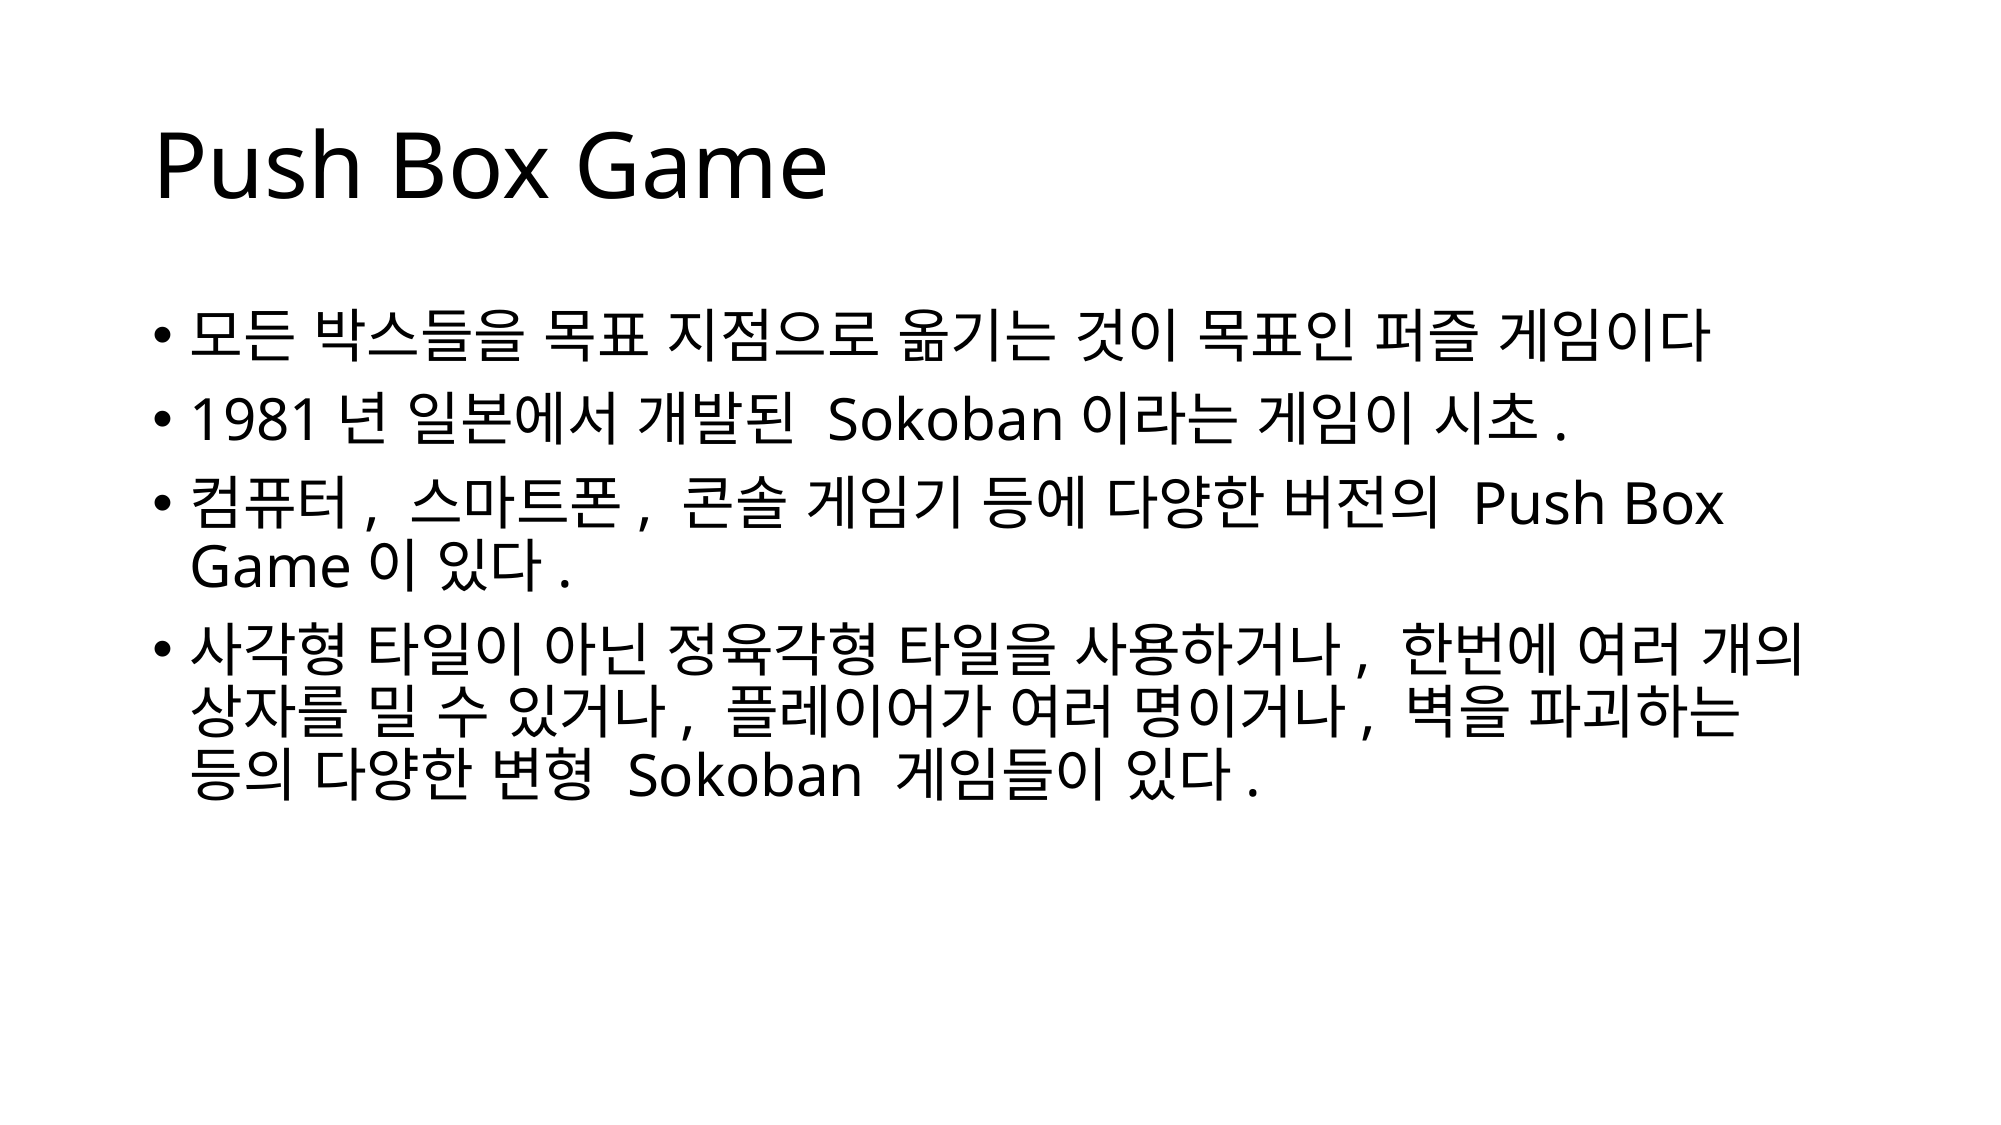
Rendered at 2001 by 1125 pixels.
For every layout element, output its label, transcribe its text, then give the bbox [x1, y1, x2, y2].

list 모든 박스들을 목표 지점으로 옮기는 것이 목표인 퍼즐 게임이다 1981년 일본에서 개발된 Sokoban이라는 게임이 시초. 컴퓨터, 스마트폰, 콘솔 게임기 등에 다양한 버전의 Push Box Game이 있다. 사각형 타일이 아닌 정육각형 타일을 사용하거나, 한번에 여러 개의 상자를 밀 수 있거나, 플레이어가 여러 명이거나, 벽을 파괴하는 등의 다양한 변형 Sokoban 게임들이 있다. [137, 299, 1863, 1014]
title Push Box Game [137, 59, 1863, 278]
